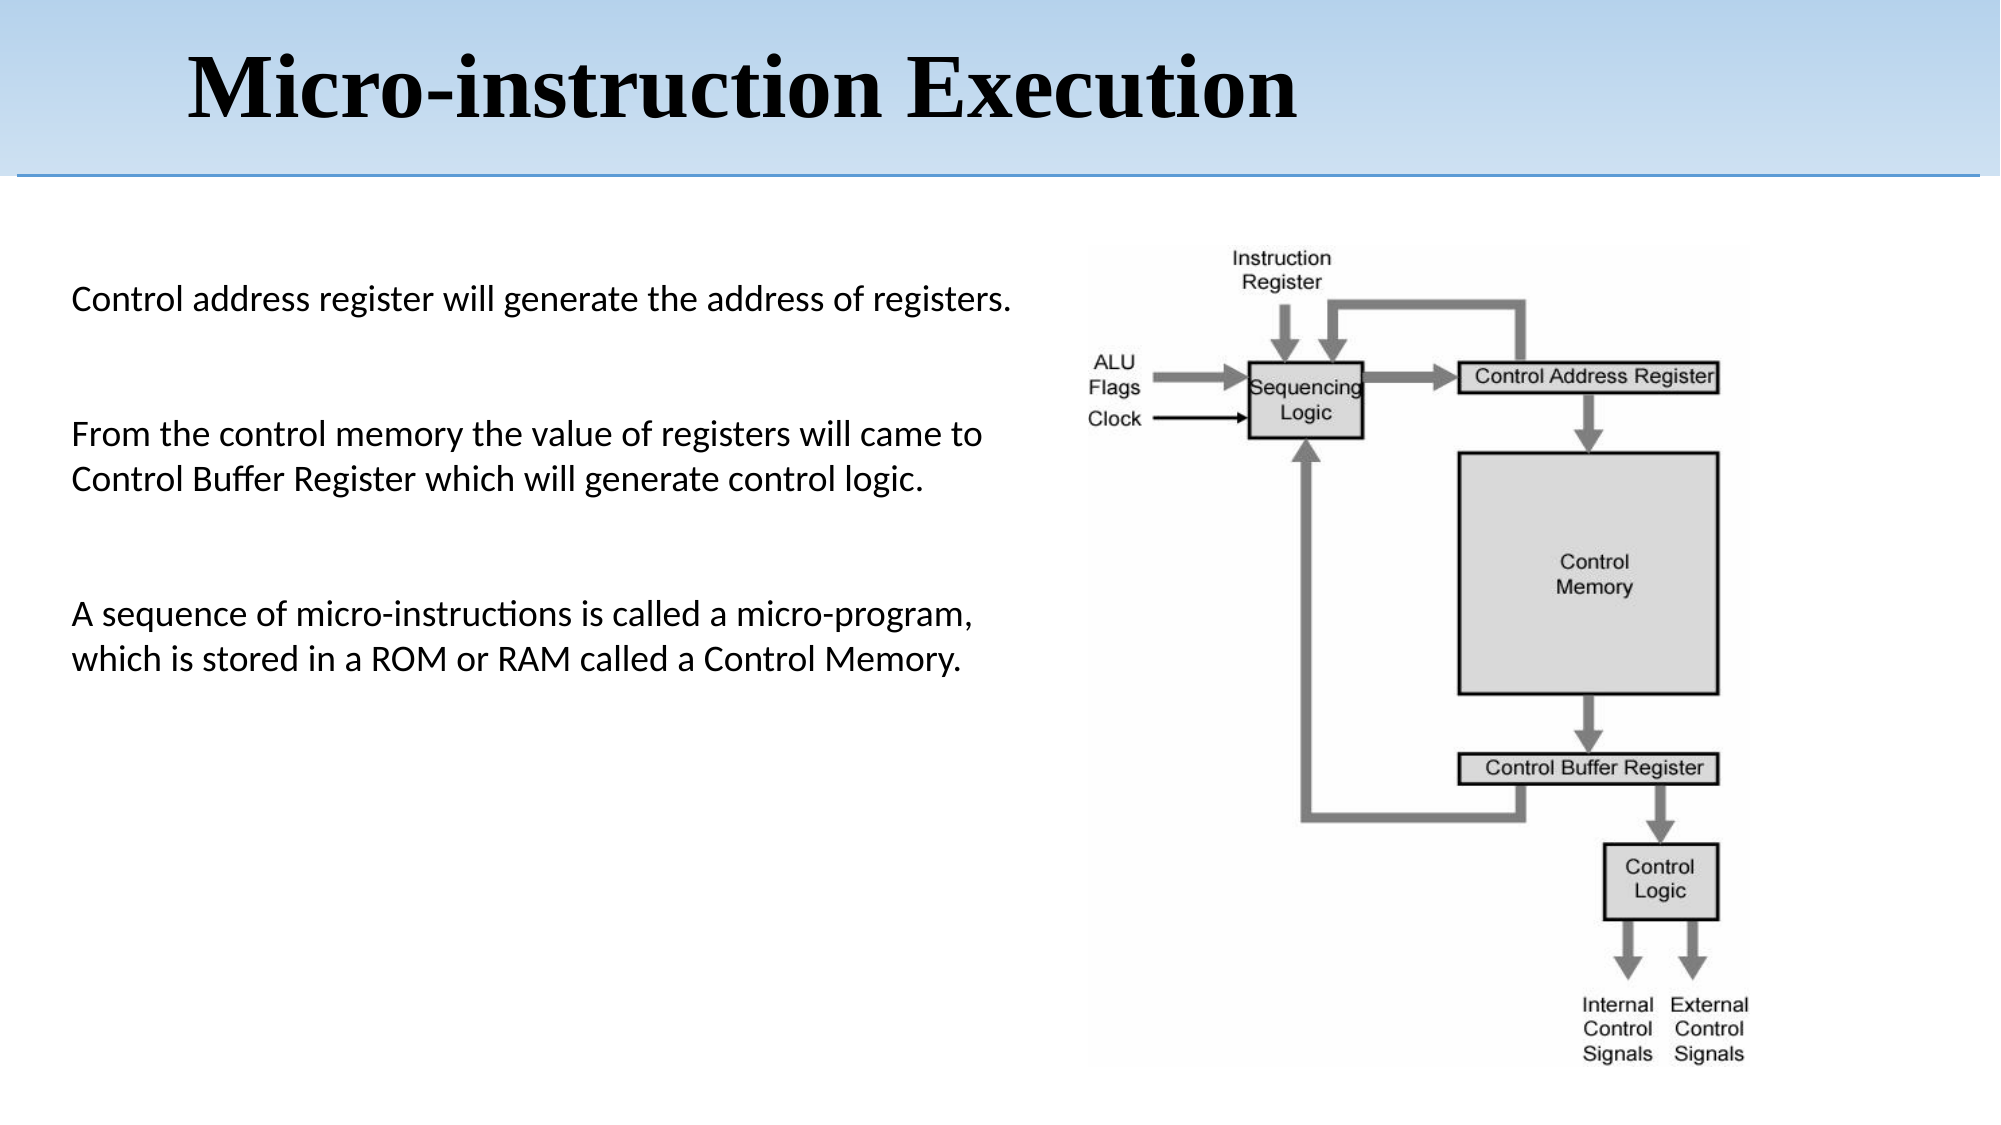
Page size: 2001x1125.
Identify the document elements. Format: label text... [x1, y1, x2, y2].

text_box Control address register will generate the address of registers. From the control memory the value of registers will came to Control Buffer Register which will generate control logic. A sequence of micro-instructions is called a micro-program, which is stored in a ROM or RAM called a Control Memory. [56, 266, 1067, 686]
title Micro-instruction Execution [0, 0, 2000, 176]
picture [1087, 245, 1750, 1067]
